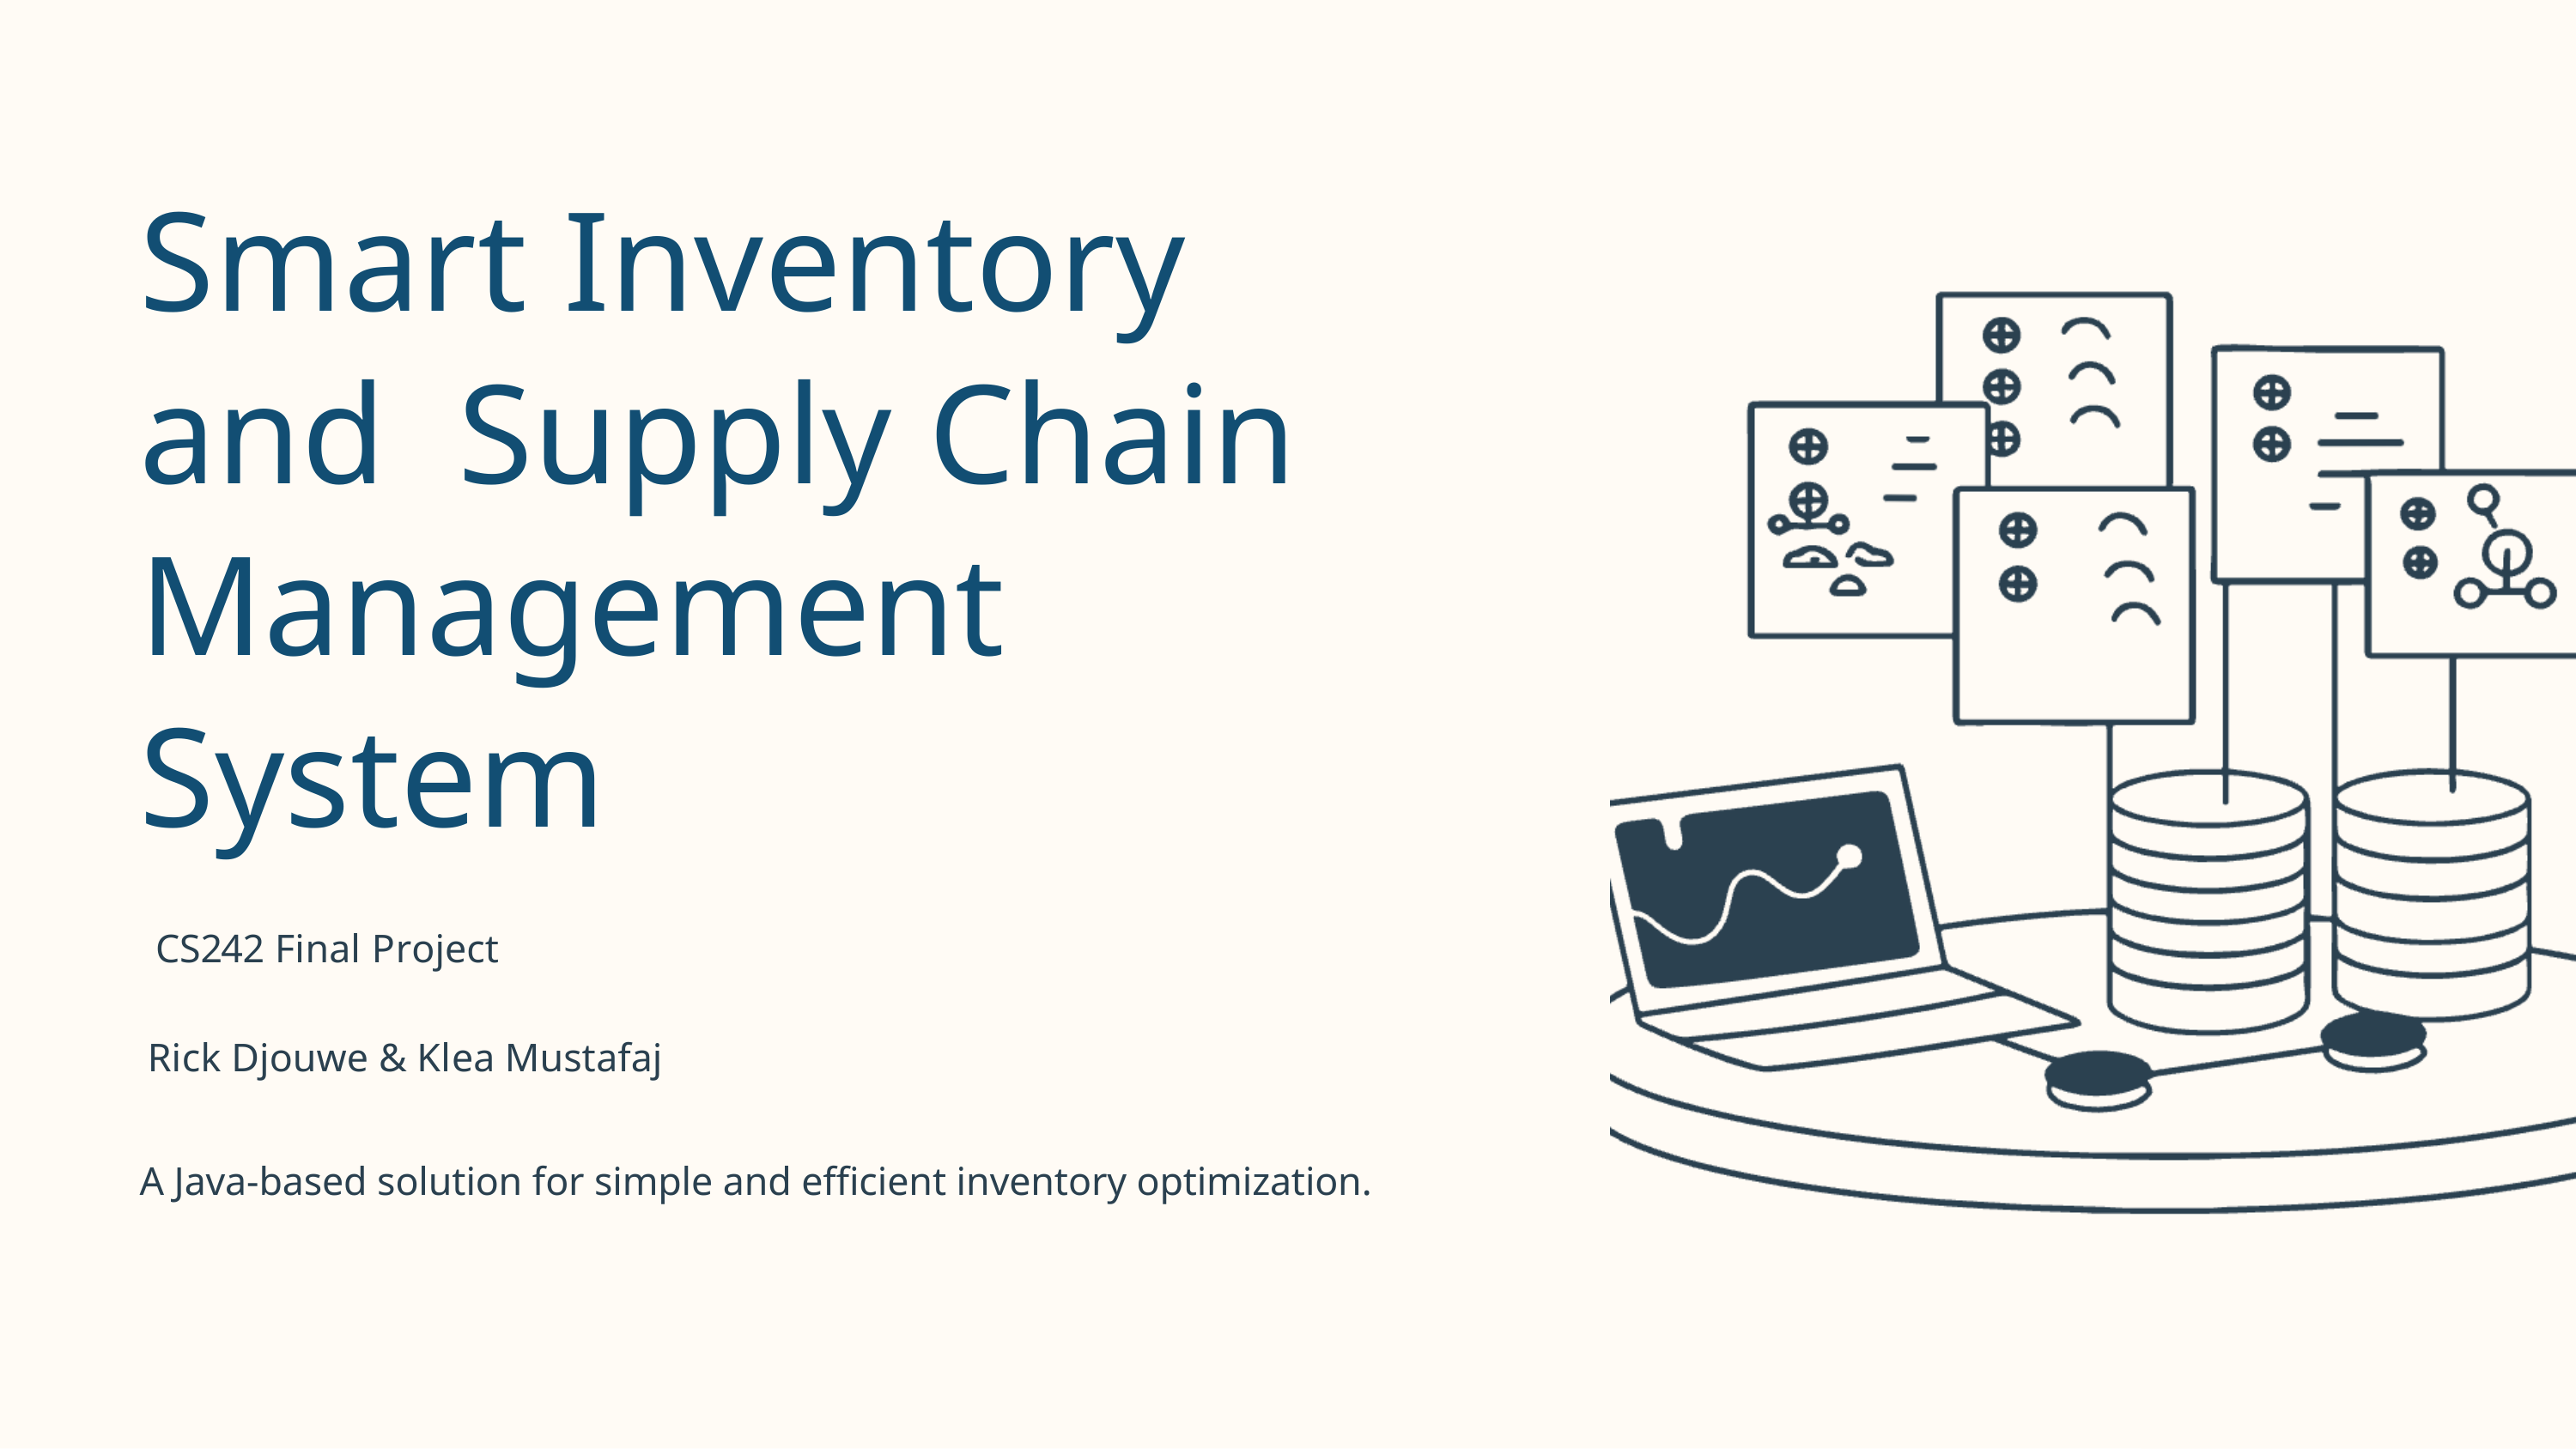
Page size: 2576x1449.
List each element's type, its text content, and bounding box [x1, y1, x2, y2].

text_box CS242 Final Project Rick Djouwe & Klea Mustafaj A Java-based solution for simple and efficient inventory optimization. [137, 922, 1459, 1203]
title Smart Inventory and Supply Chain Management System [137, 167, 1442, 854]
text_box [1609, 0, 2576, 1449]
